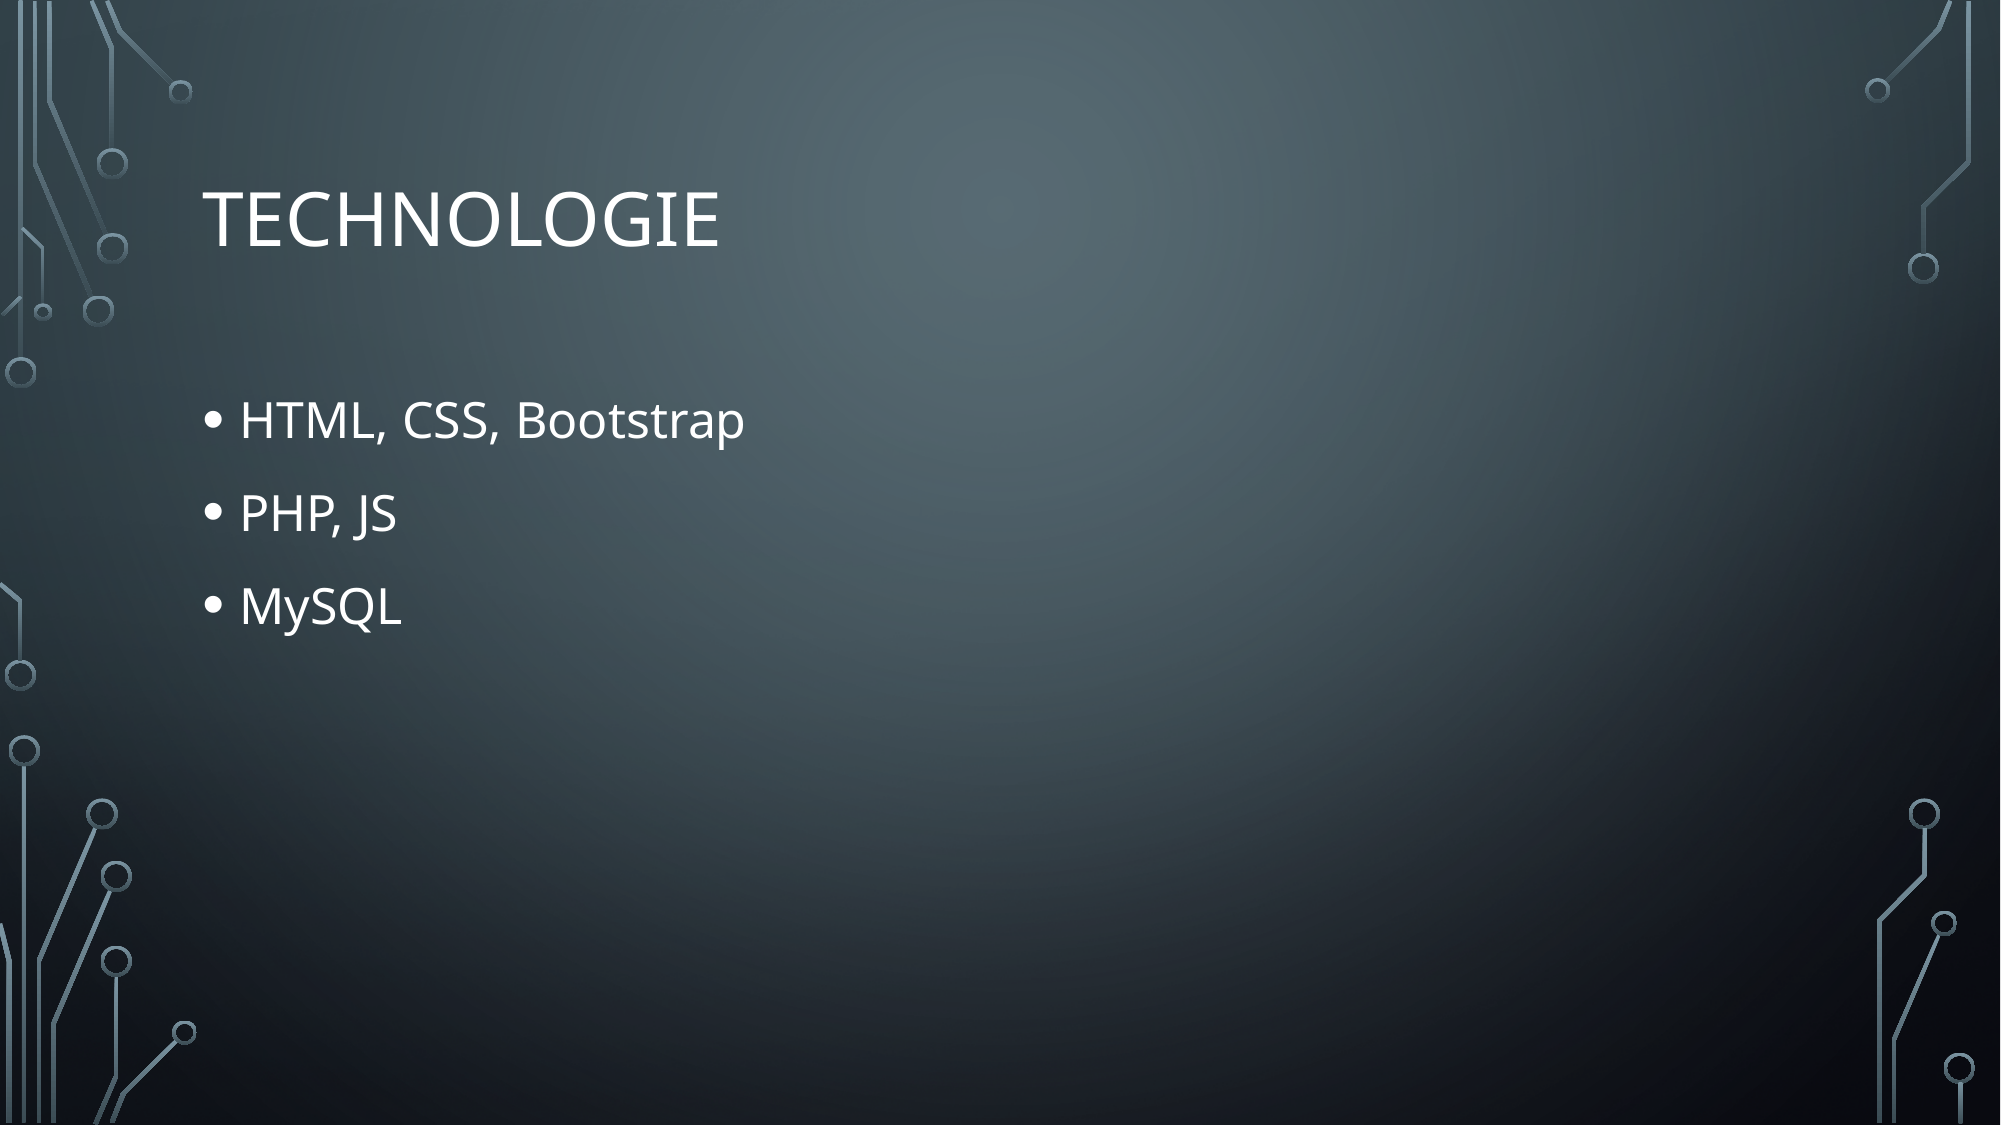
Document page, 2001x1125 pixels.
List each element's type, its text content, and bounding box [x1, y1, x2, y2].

list HTML, CSS, Bootstrap PHP, JS MySQL [187, 369, 1813, 950]
title Technologie [187, 101, 1813, 344]
